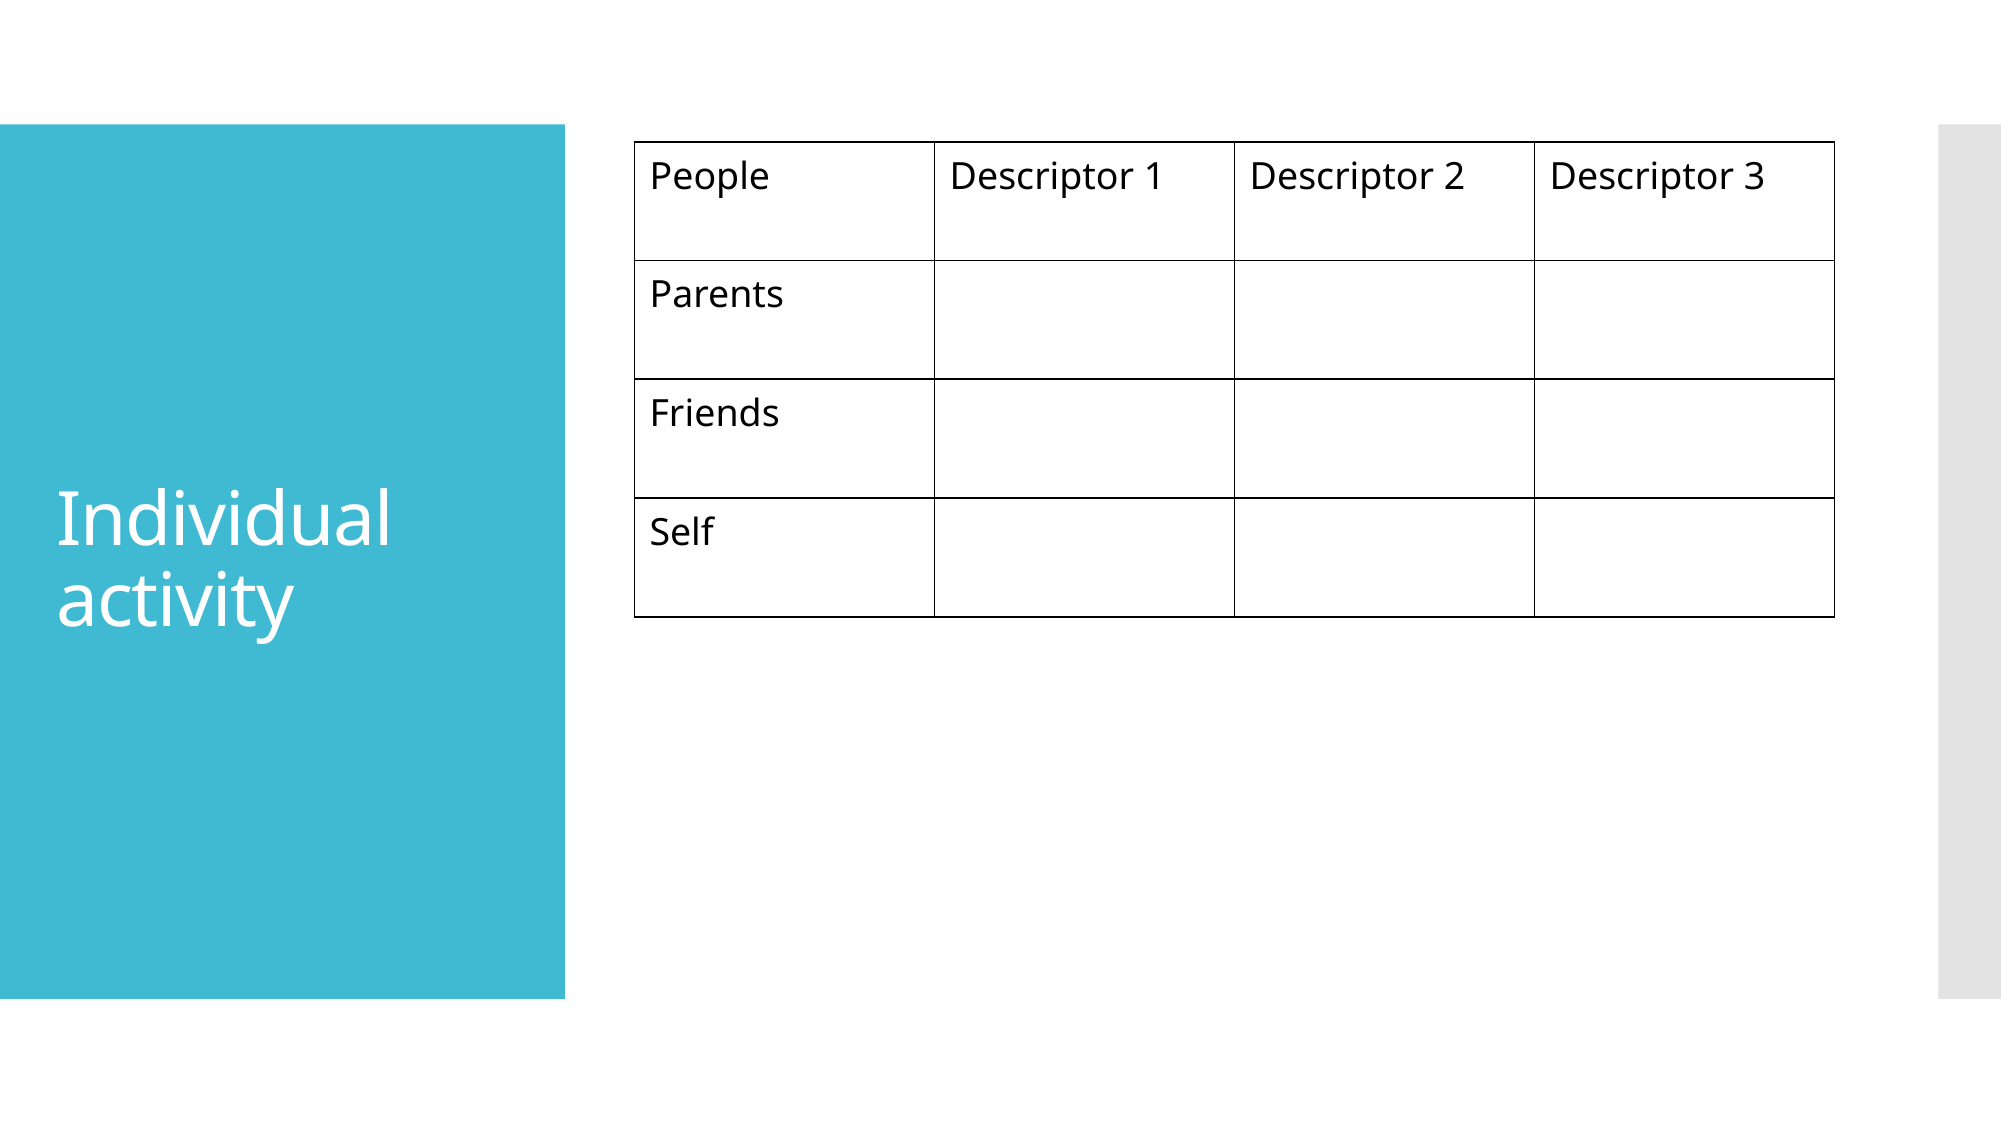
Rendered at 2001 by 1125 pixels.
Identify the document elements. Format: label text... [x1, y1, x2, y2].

table_cell [935, 380, 1234, 497]
table_cell [1235, 380, 1534, 497]
table_cell Friends [635, 380, 934, 497]
table_cell [1235, 261, 1534, 378]
table_cell Self [635, 499, 934, 616]
table_cell [935, 261, 1234, 378]
table_cell Parents [635, 261, 934, 378]
table_cell [1235, 499, 1534, 616]
table_cell [1535, 380, 1834, 497]
title Individual activity [41, 184, 525, 940]
table_cell [1535, 499, 1834, 616]
table_cell [935, 499, 1234, 616]
table_header Descriptor 3 [1535, 143, 1834, 260]
table_header Descriptor 1 [935, 143, 1234, 260]
table_header People [635, 143, 934, 260]
table_header Descriptor 2 [1235, 143, 1534, 260]
table_cell [1535, 261, 1834, 378]
